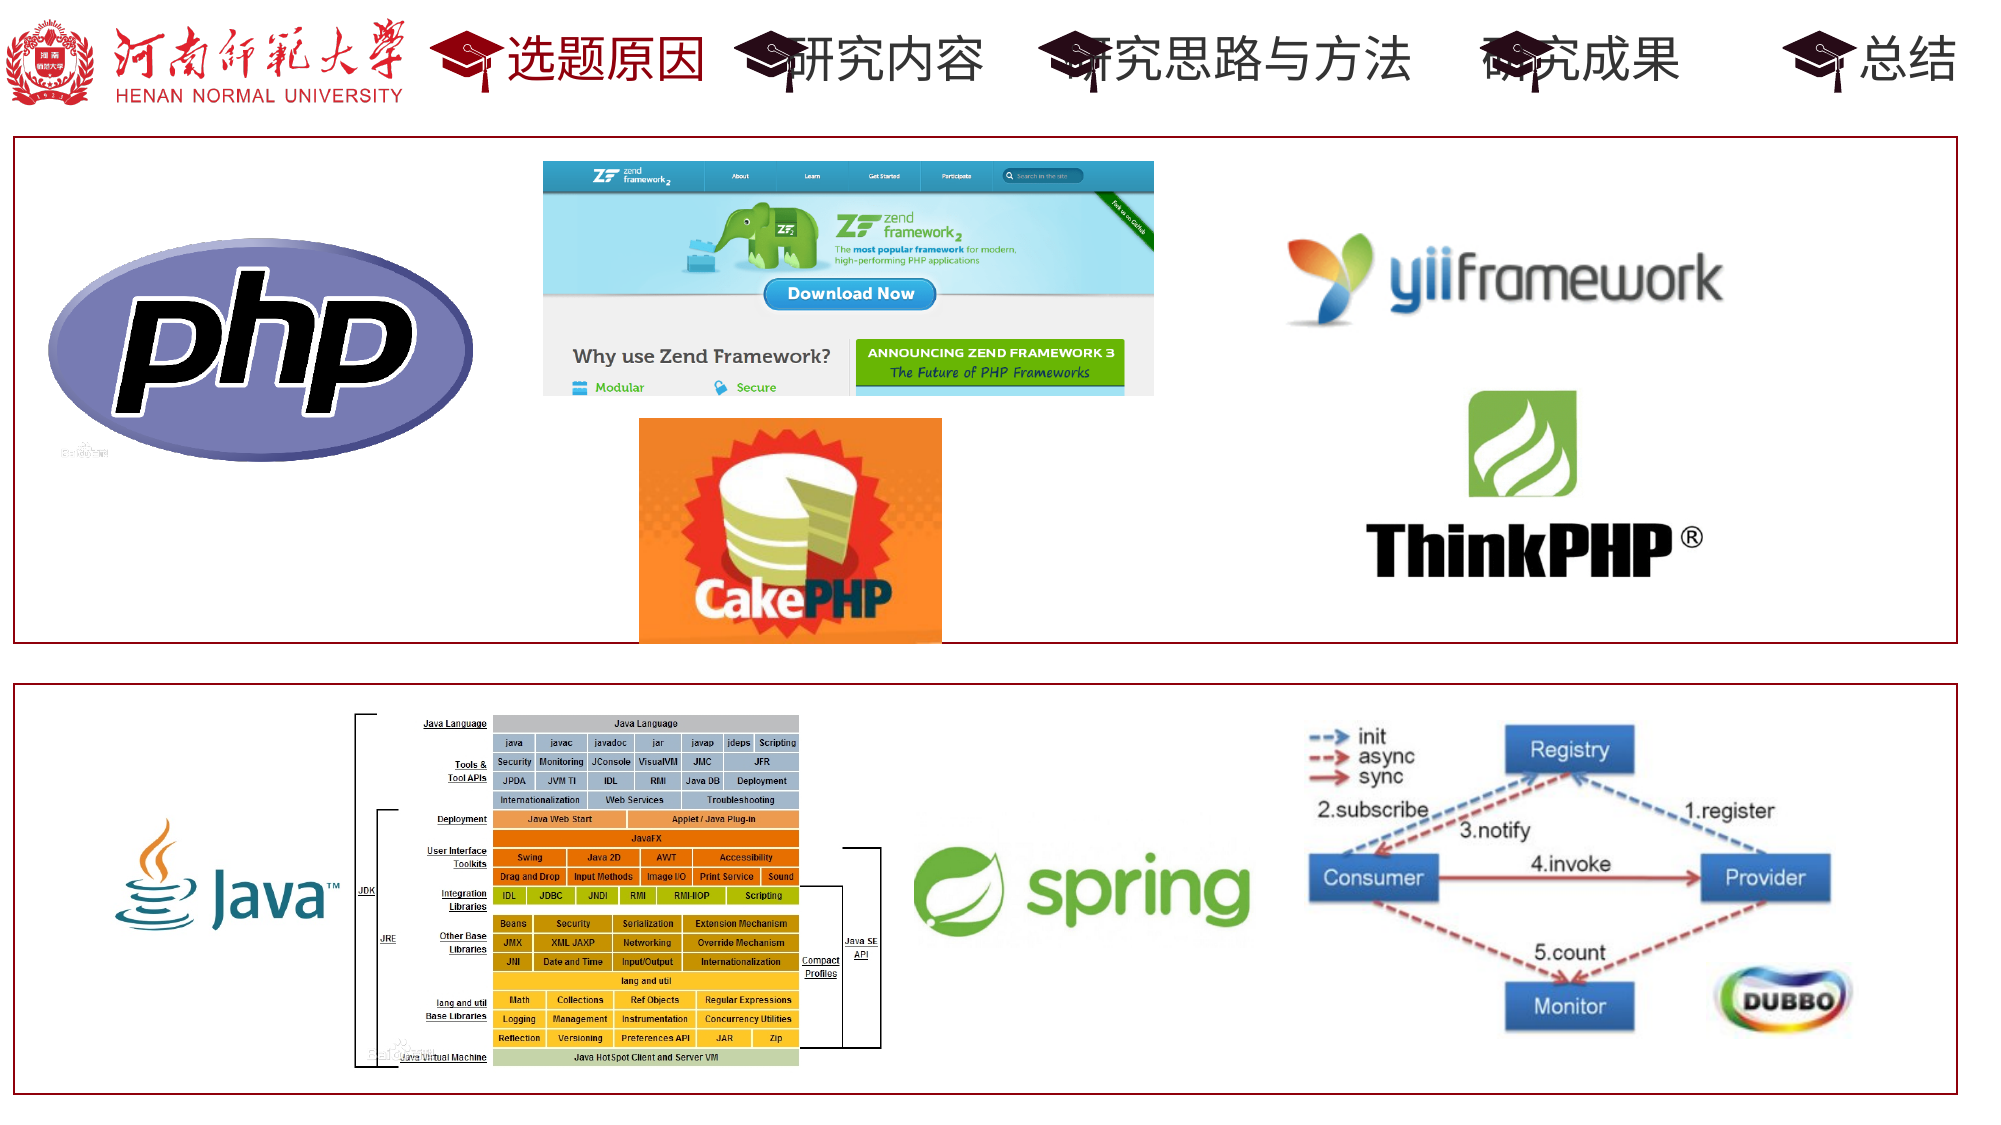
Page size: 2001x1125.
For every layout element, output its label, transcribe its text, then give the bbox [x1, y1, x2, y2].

picture [1304, 720, 1859, 1039]
text_box [734, 30, 810, 93]
picture [3, 11, 408, 112]
text_box [1479, 30, 1555, 93]
text_box 总结 [1844, 20, 1980, 96]
text_box 选题原因 研究内容 研究思路与方法 研究成果 [491, 20, 1844, 96]
text_box [13, 683, 1958, 1095]
text_box [429, 30, 505, 93]
picture [914, 812, 1256, 948]
picture [639, 418, 942, 644]
picture [110, 708, 895, 1077]
picture [1350, 342, 1718, 633]
text_box [942, 136, 1958, 644]
picture [543, 161, 1154, 396]
picture [42, 232, 479, 468]
text_box [1038, 30, 1114, 93]
text_box [1782, 30, 1844, 93]
text_box [13, 136, 914, 644]
text_box [914, 96, 1371, 488]
picture [1283, 232, 1728, 333]
